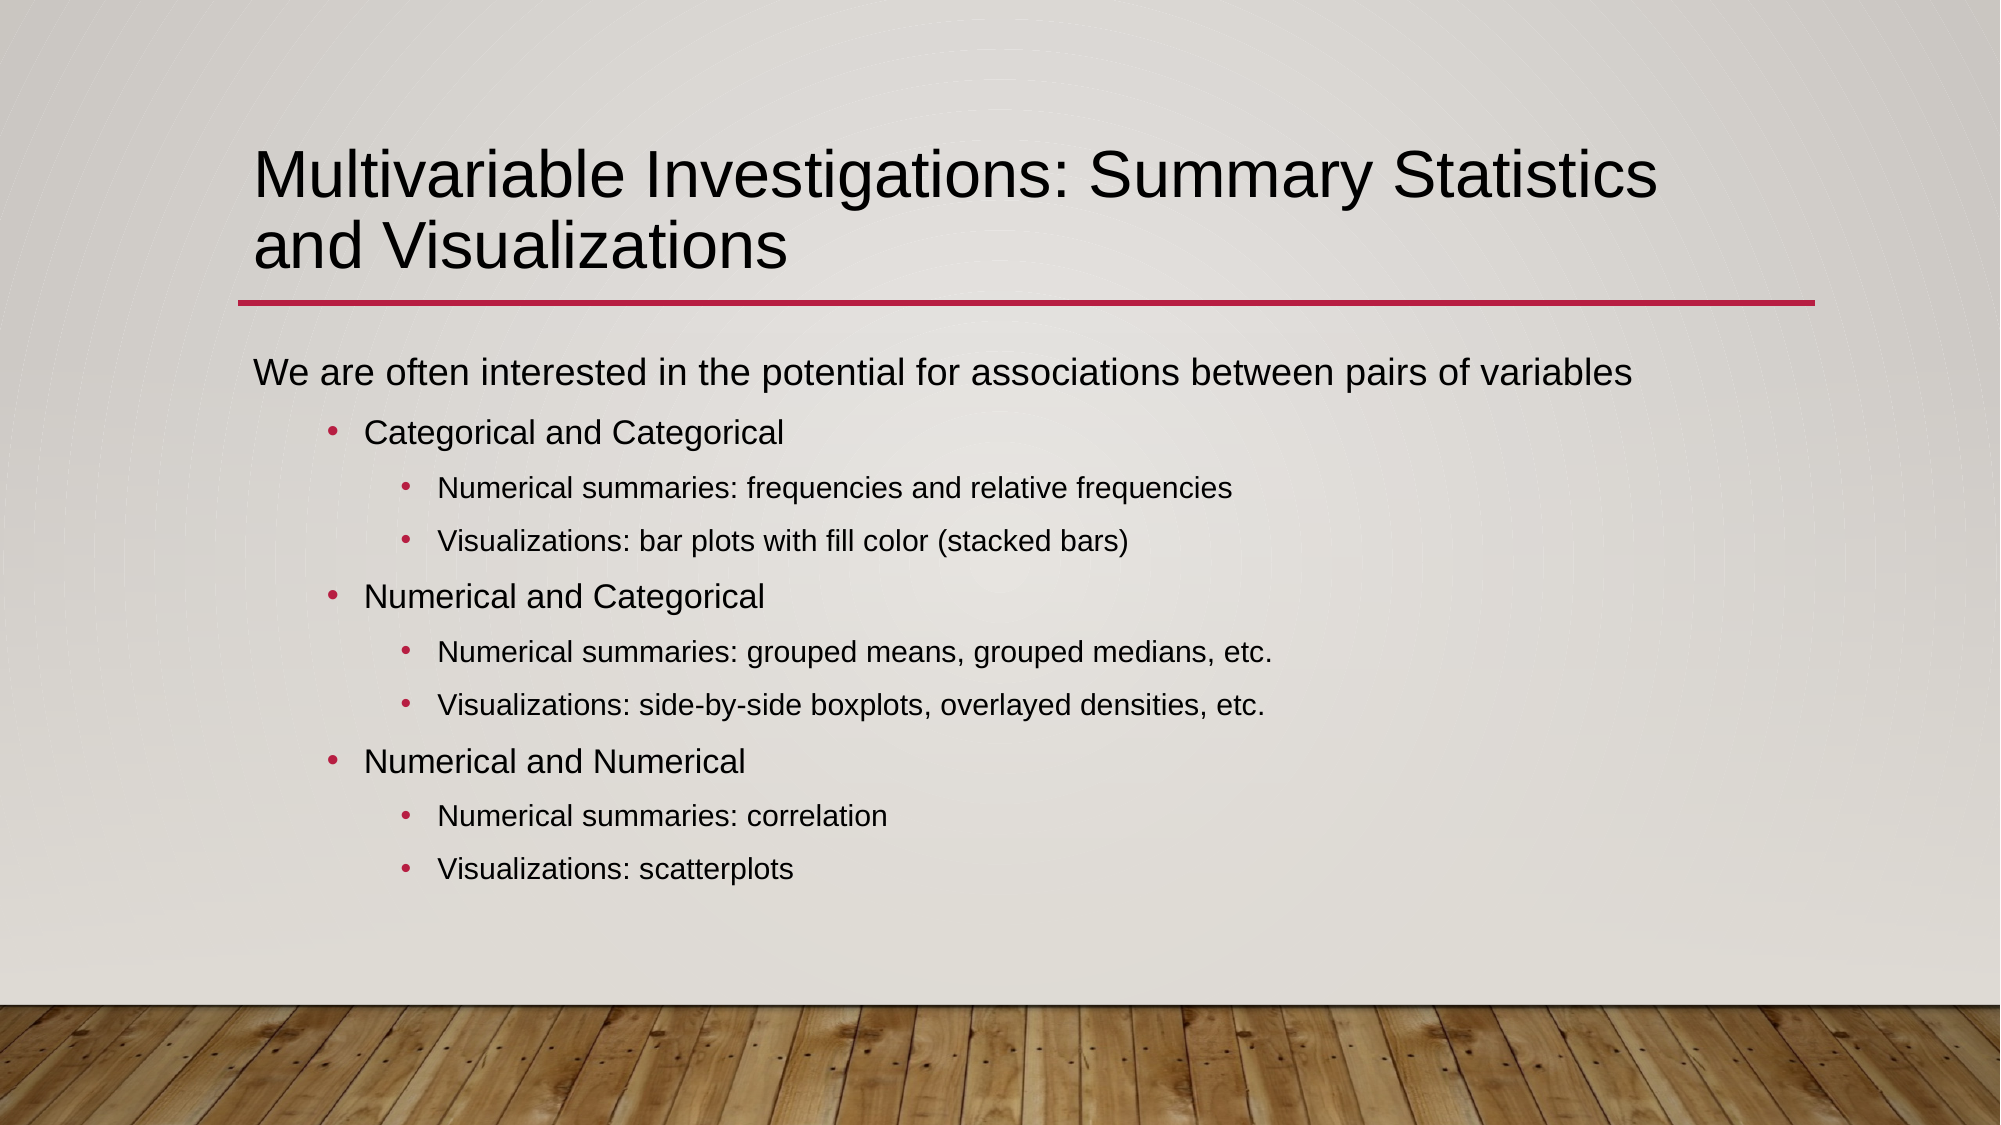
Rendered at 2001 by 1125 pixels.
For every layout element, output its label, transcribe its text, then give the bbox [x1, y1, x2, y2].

title Multivariable Investigations: Summary Statistics and Visualizations [238, 131, 1814, 305]
list We are often interested in the potential for associations between pairs of variables Categorical and Categorical Numerical summaries: frequencies and relative frequencies Visualizations: bar plots with fill color (stacked bars) Numerical and Categorical Numerical summaries: grouped means, grouped medians, etc. Visualizations: side-by-side boxplots, overlayed densities, etc. Numerical and Numerical Numerical summaries: correlation Visualizations: scatterplots [238, 330, 1814, 897]
picture [0, 1005, 2000, 1125]
